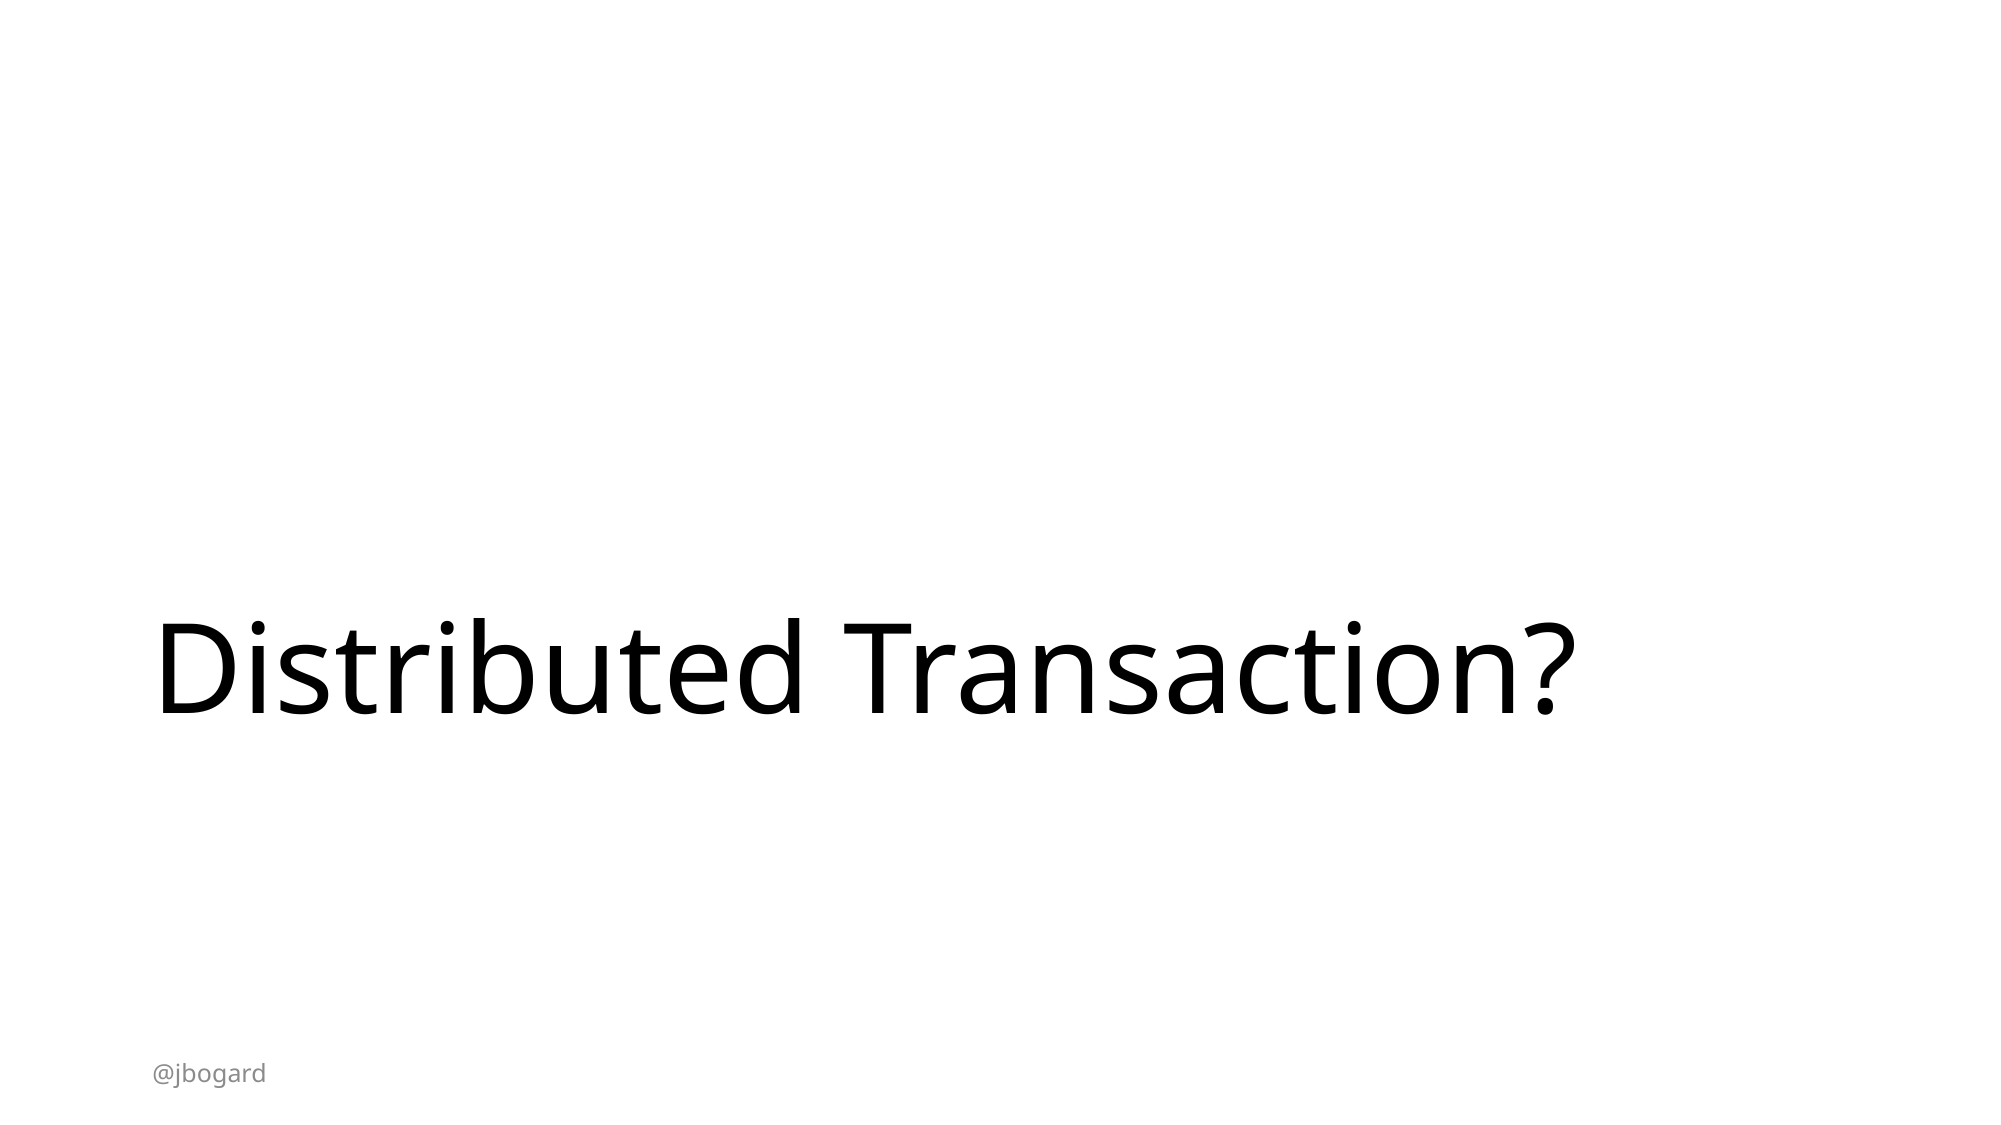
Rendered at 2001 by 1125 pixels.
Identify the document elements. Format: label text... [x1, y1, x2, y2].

slide_number @jbogard [137, 1042, 588, 1103]
title Distributed Transaction? [136, 280, 1862, 749]
